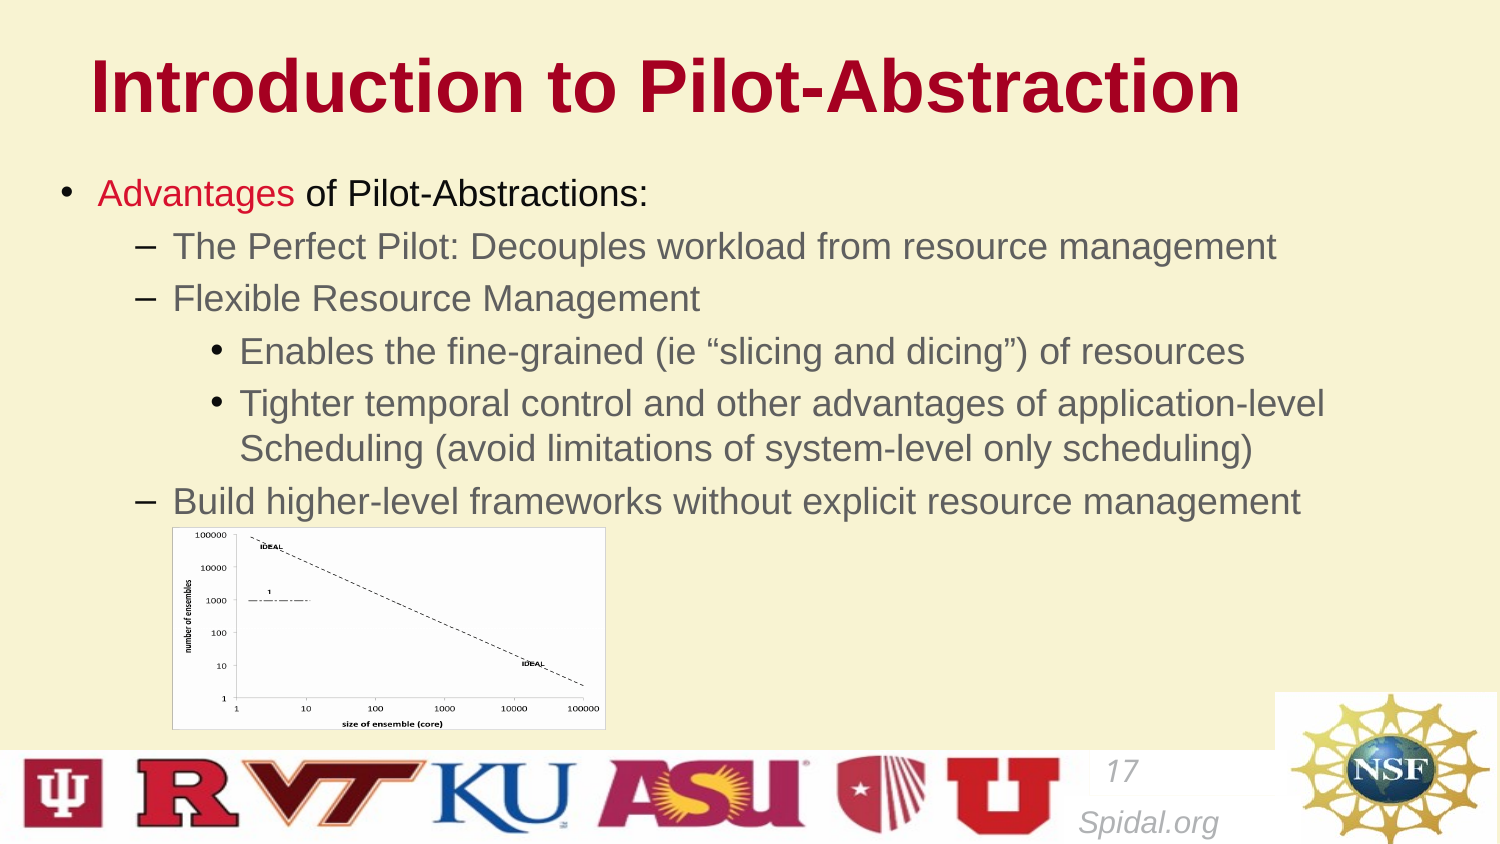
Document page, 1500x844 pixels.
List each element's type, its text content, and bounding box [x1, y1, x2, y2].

title Introduction to Pilot-Abstraction [75, 33, 1425, 221]
picture [1275, 692, 1497, 844]
picture [153, 527, 625, 731]
picture [0, 750, 1089, 844]
list Advantages of Pilot-Abstractions: The Perfect Pilot: Decouples workload from resource management Flexible Resource Management Enables the fine-grained (ie “slicing and dicing”) of resources Tighter temporal control and other advantages of application-level Scheduling (avoid limitations of system-level only scheduling) Build higher-level frameworks without explicit resource management [45, 161, 1396, 731]
